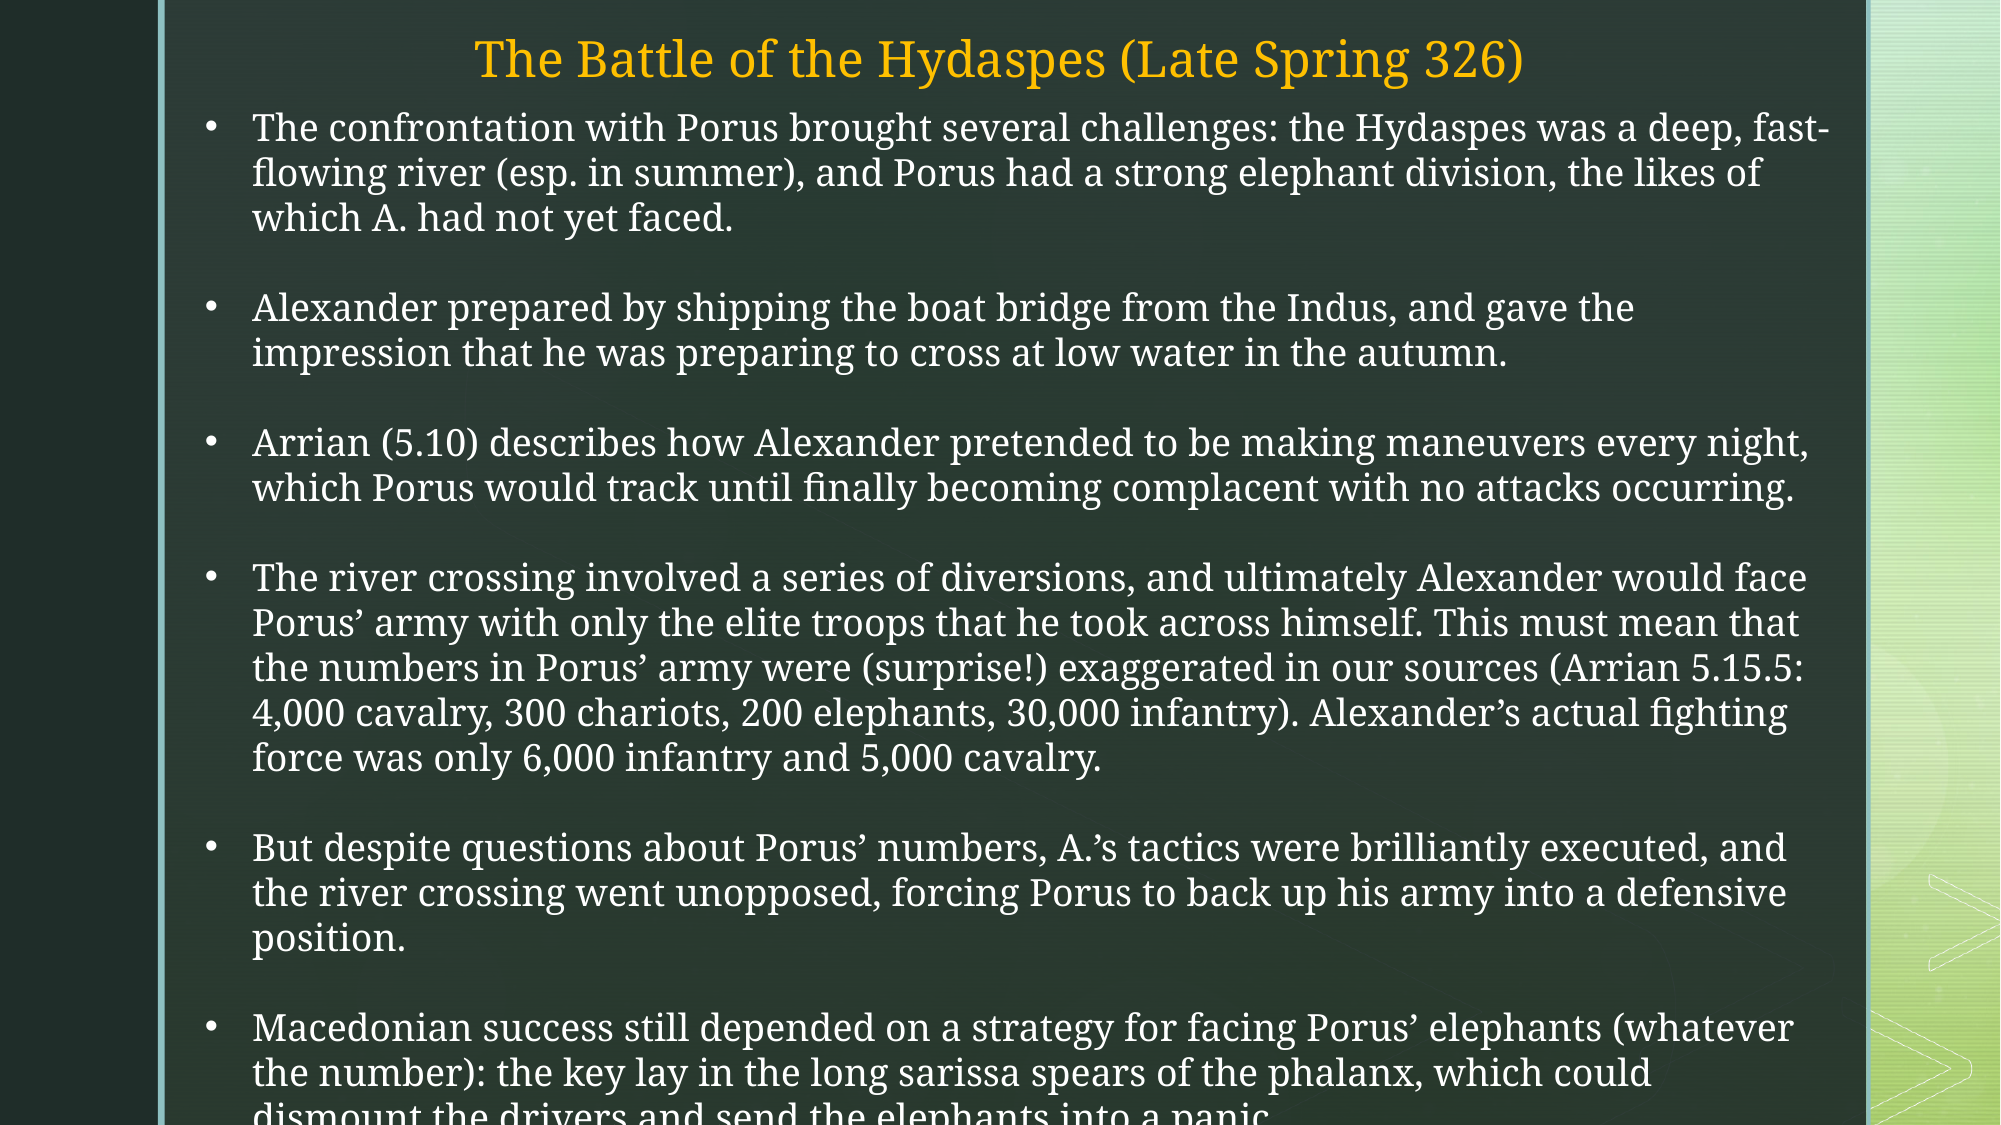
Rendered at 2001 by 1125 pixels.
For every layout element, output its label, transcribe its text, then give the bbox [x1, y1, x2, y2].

picture [1871, 0, 2001, 1125]
text_box The confrontation with Porus brought several challenges: the Hydaspes was a deep, fast-flowing river (esp. in summer), and Porus had a strong elephant division, the likes of which A. had not yet faced. Alexander prepared by shipping the boat bridge from the Indus, and gave the impression that he was preparing to cross at low water in the autumn. Arrian (5.10) describes how Alexander pretended to be making maneuvers every night, which Porus would track until finally becoming complacent with no attacks occurring. The river crossing involved a series of diversions, and ultimately Alexander would face Porus’ army with only the elite troops that he took across himself. This must mean that the numbers in Porus’ army were (surprise!) exaggerated in our sources (Arrian 5.15.5: 4,000 cavalry, 300 chariots, 200 elephants, 30,000 infantry). Alexander’s actual fighting force was only 6,000 infantry and 5,000 cavalry. But despite questions about Porus’ numbers, A.’s tactics were brilliantly executed, and the river crossing went unopposed, forcing Porus to back up his army into a defensive position. Macedonian success still depended on a strategy for facing Porus’ elephants (whatever the number): the key lay in the long sarissa spears of the phalanx, which could dismount the drivers and send the elephants into a panic. [190, 96, 1848, 1125]
text_box The Battle of the Hydaspes (Late Spring 326) [460, 20, 1540, 96]
